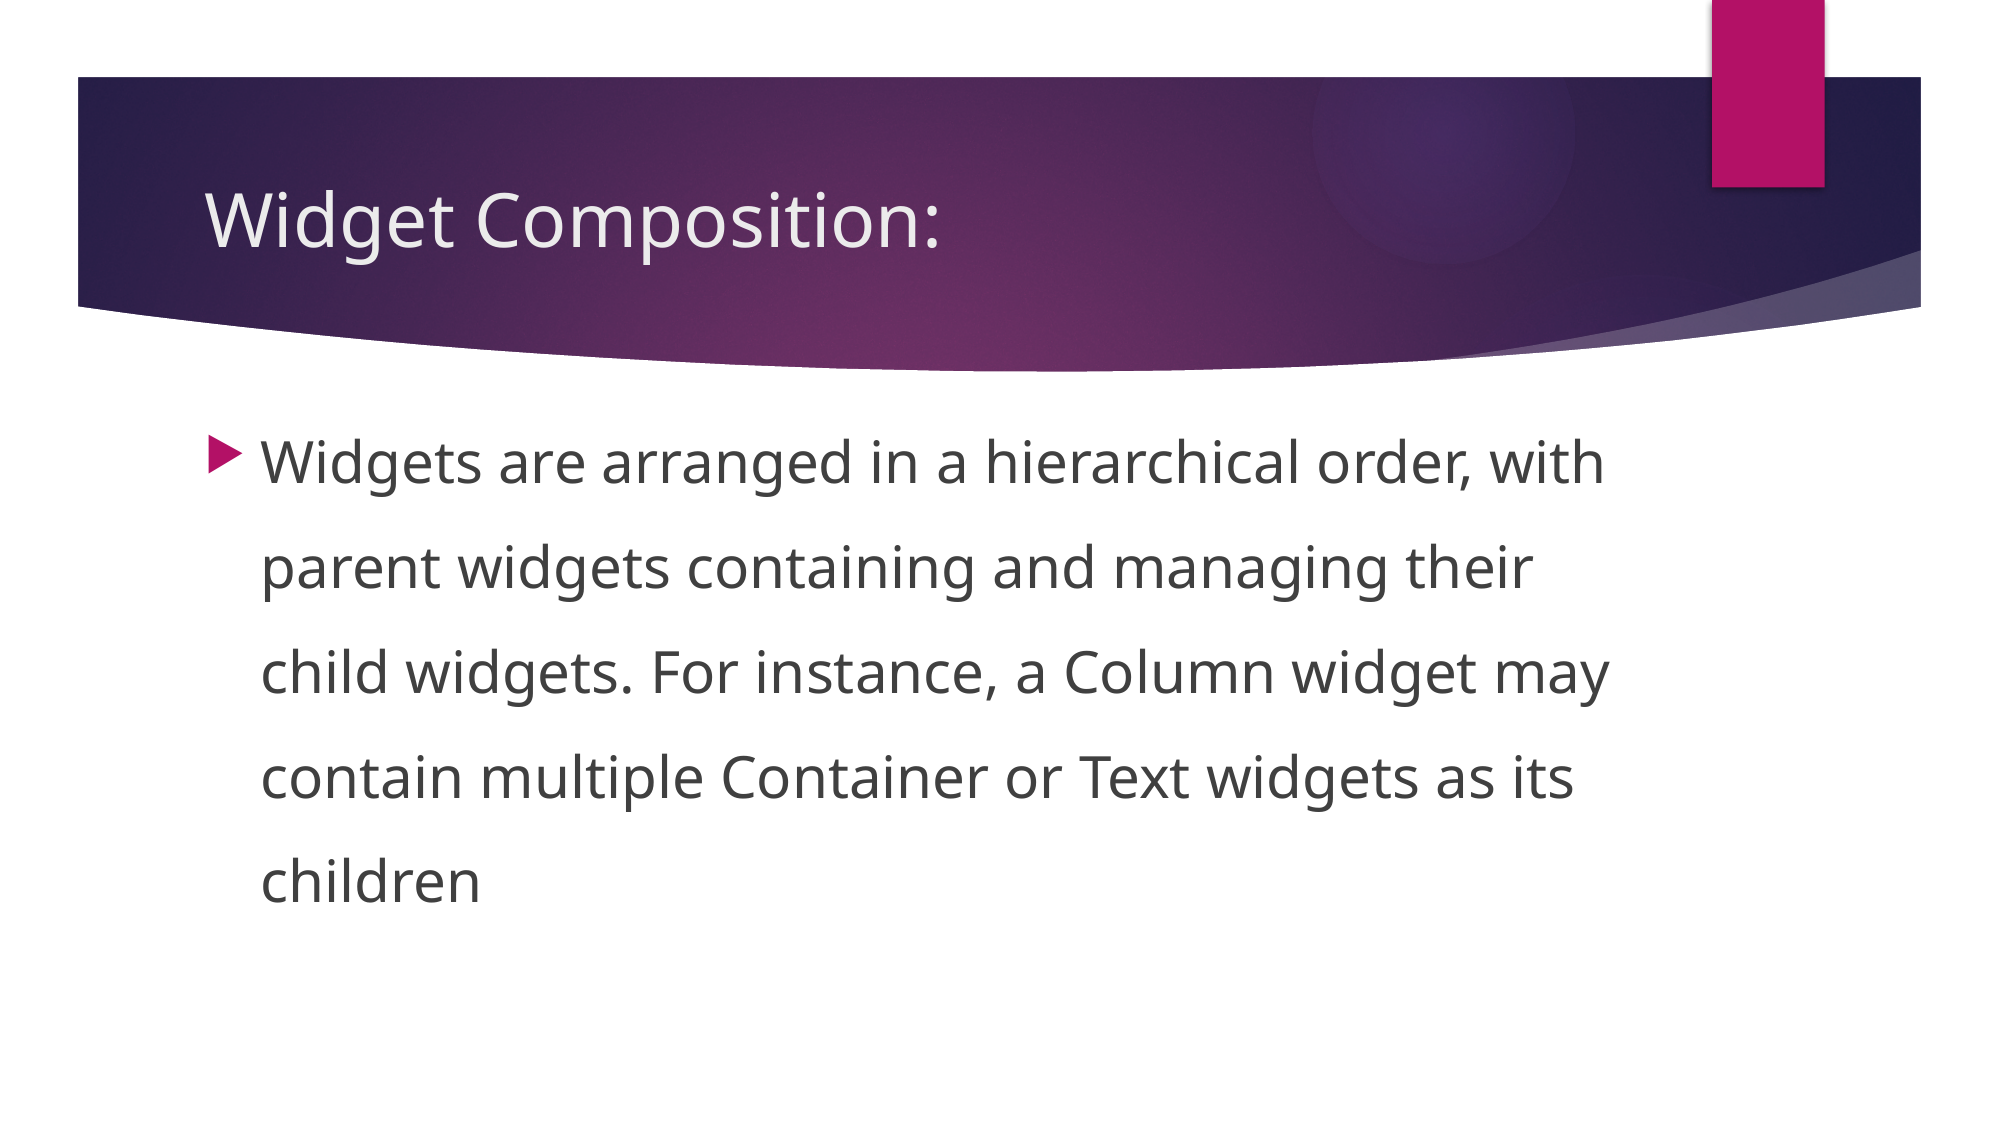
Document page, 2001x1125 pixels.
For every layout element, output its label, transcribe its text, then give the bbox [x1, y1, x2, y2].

list Widgets are arranged in a hierarchical order, with parent widgets containing and managing their child widgets. For instance, a Column widget may contain multiple Container or Text widgets as its children [189, 383, 1638, 988]
title Widget Composition: [189, 159, 1627, 276]
